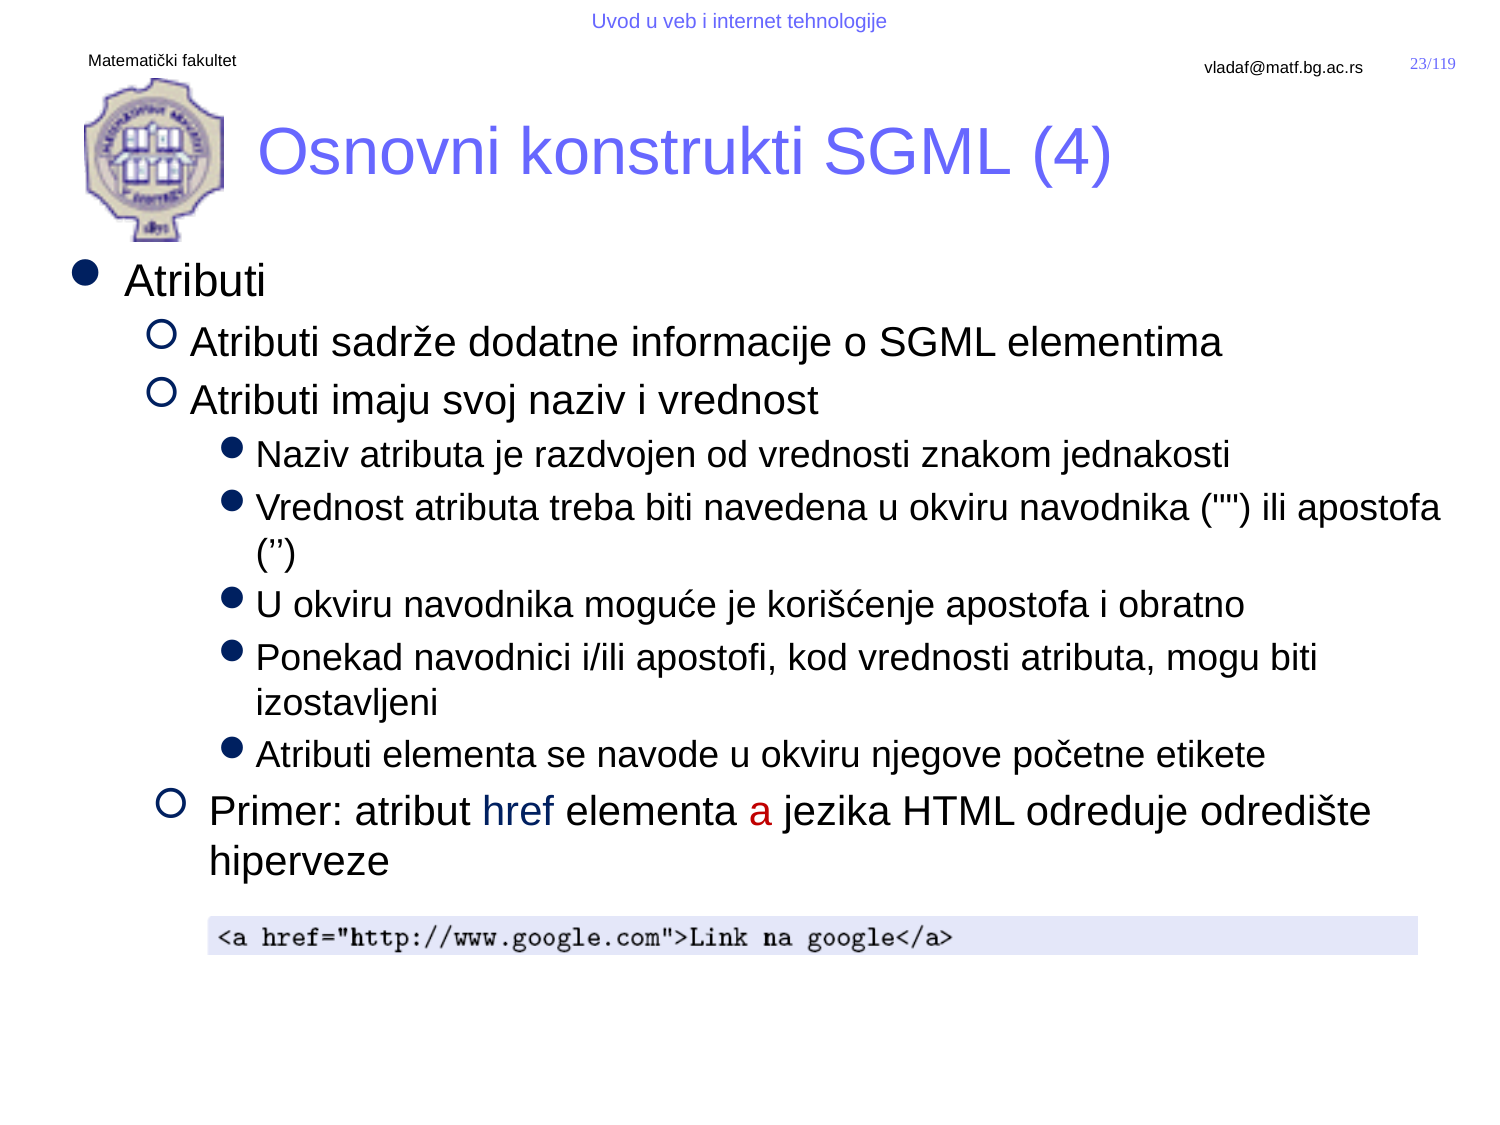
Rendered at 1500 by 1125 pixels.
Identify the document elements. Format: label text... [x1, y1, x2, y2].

title Osnovni konstrukti SGML (4) [242, 54, 1388, 243]
list Atributi Atributi sadrže dodatne informacije o SGML elementima Atributi imaju svoj naziv i vrednost Naziv atributa je razdvojen od vrednosti znakom jednakosti Vrednost atributa treba biti navedena u okviru navodnika ("") ili apostofa (’’) U okviru navodnika moguće je korišćenje apostofa i obratno Ponekad navodnici i/ili apostofi, kod vrednosti atributa, mogu biti izostavljeni Atributi elementa se navode u okviru njegove početne etikete Primer: atribut href elementa a jezika HTML odreduje odredište hiperveze [53, 243, 1483, 600]
picture [206, 916, 1419, 955]
picture [84, 78, 224, 242]
